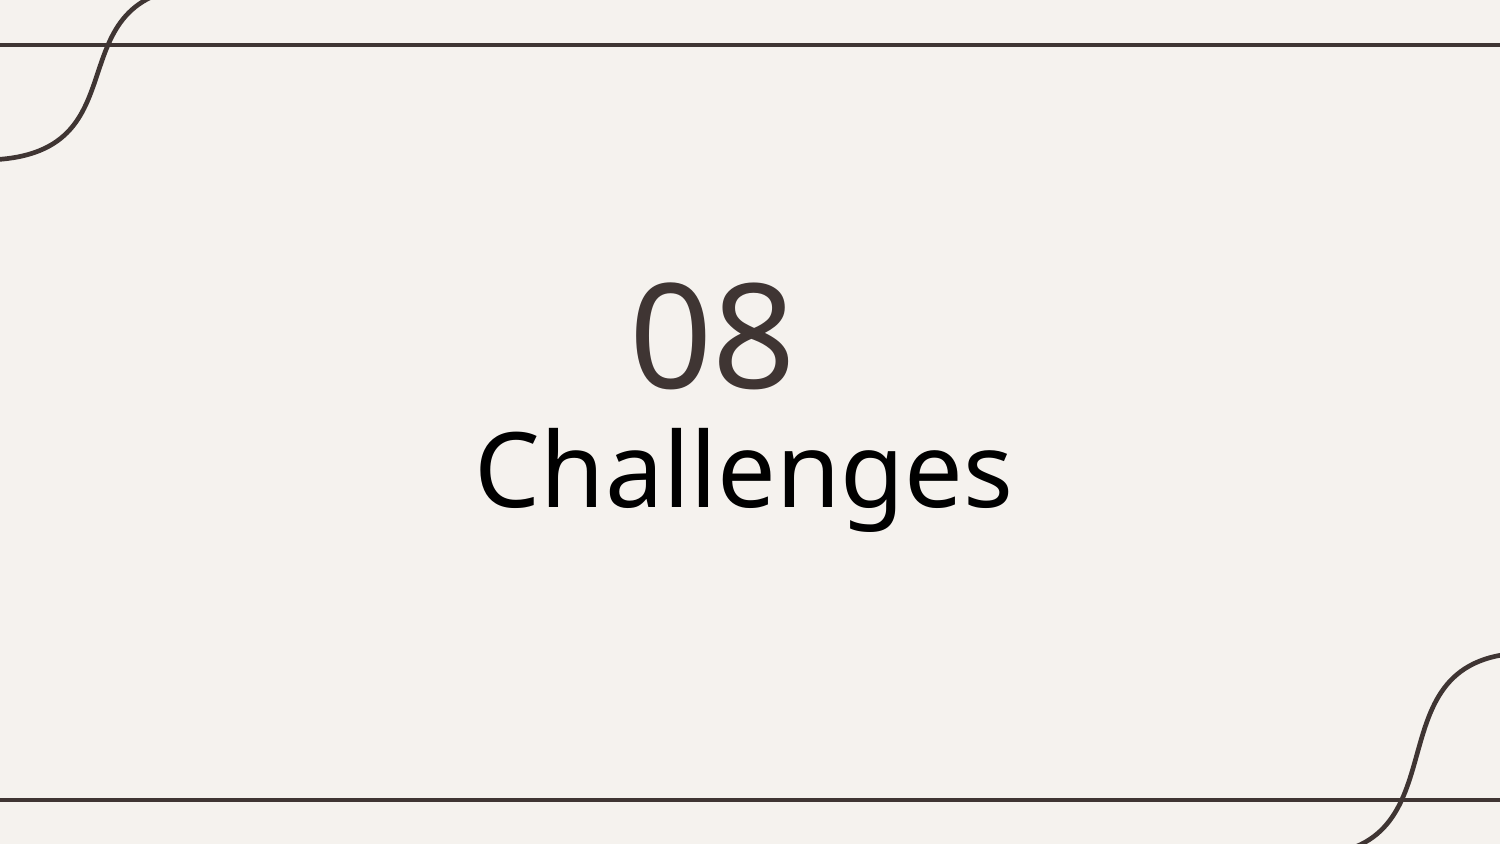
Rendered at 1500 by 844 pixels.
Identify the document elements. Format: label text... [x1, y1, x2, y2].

title Challenges [459, 388, 1489, 523]
title 08 [614, 227, 886, 389]
